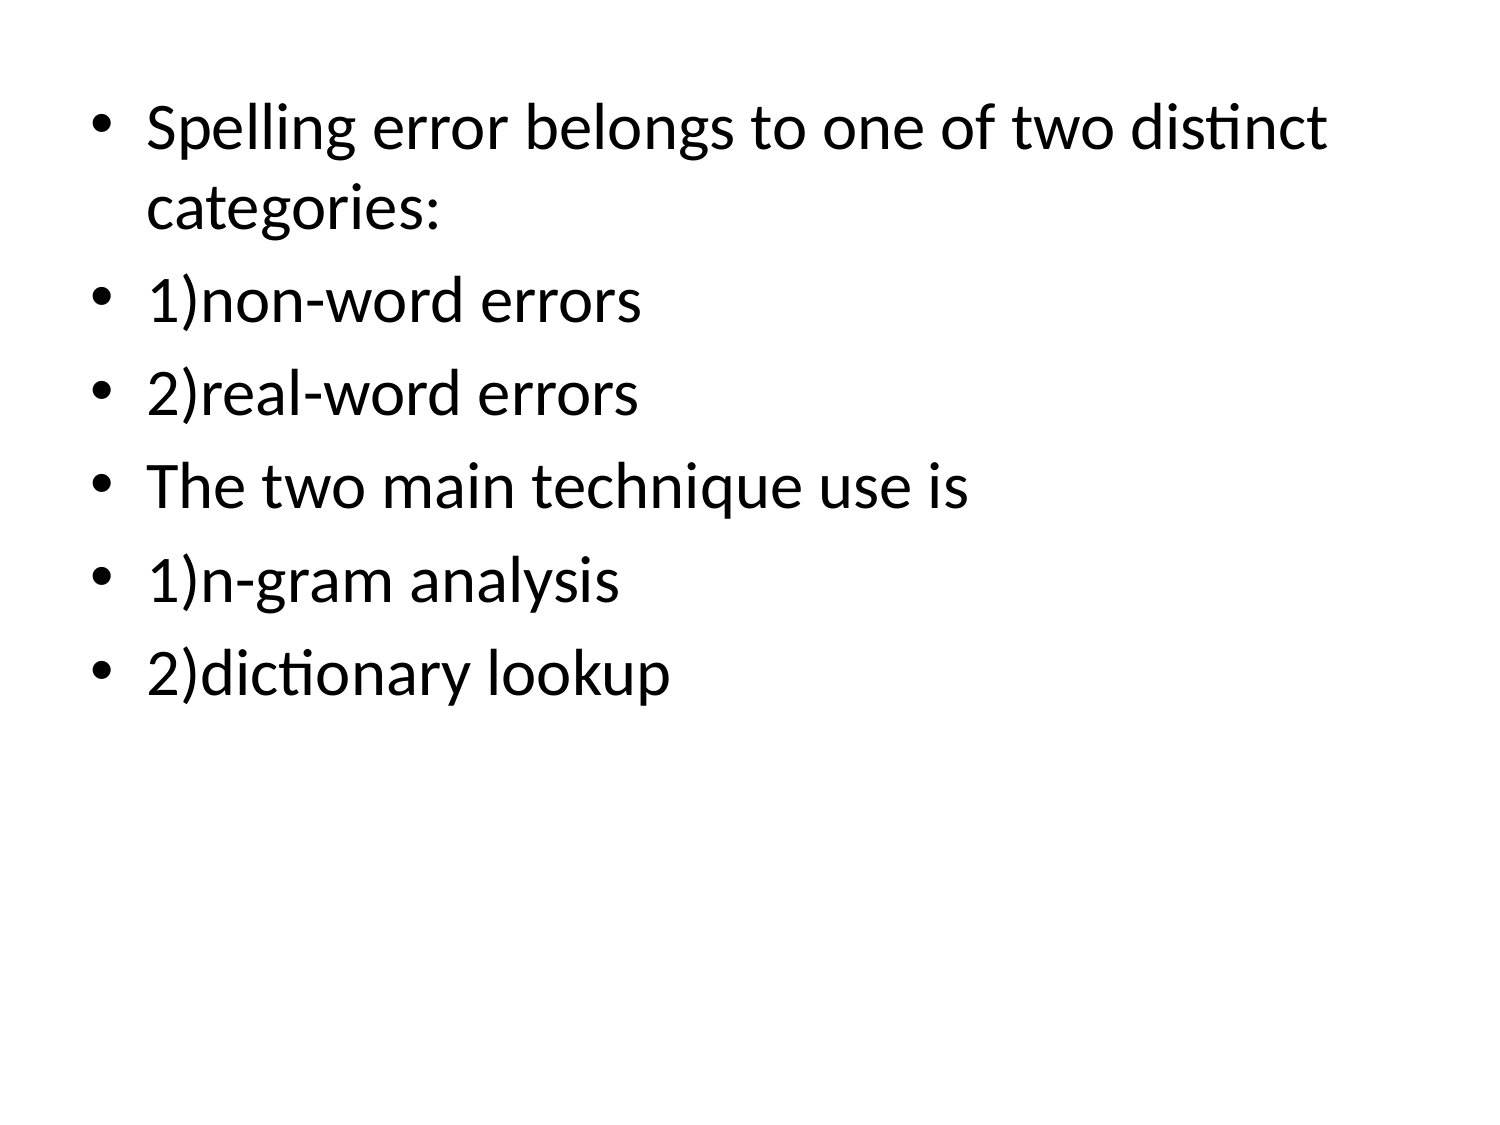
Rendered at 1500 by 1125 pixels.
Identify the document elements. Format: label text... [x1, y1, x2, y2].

list Spelling error belongs to one of two distinct categories: 1)non-word errors 2)real-word errors The two main technique use is 1)n-gram analysis 2)dictionary lookup [74, 74, 1426, 1038]
